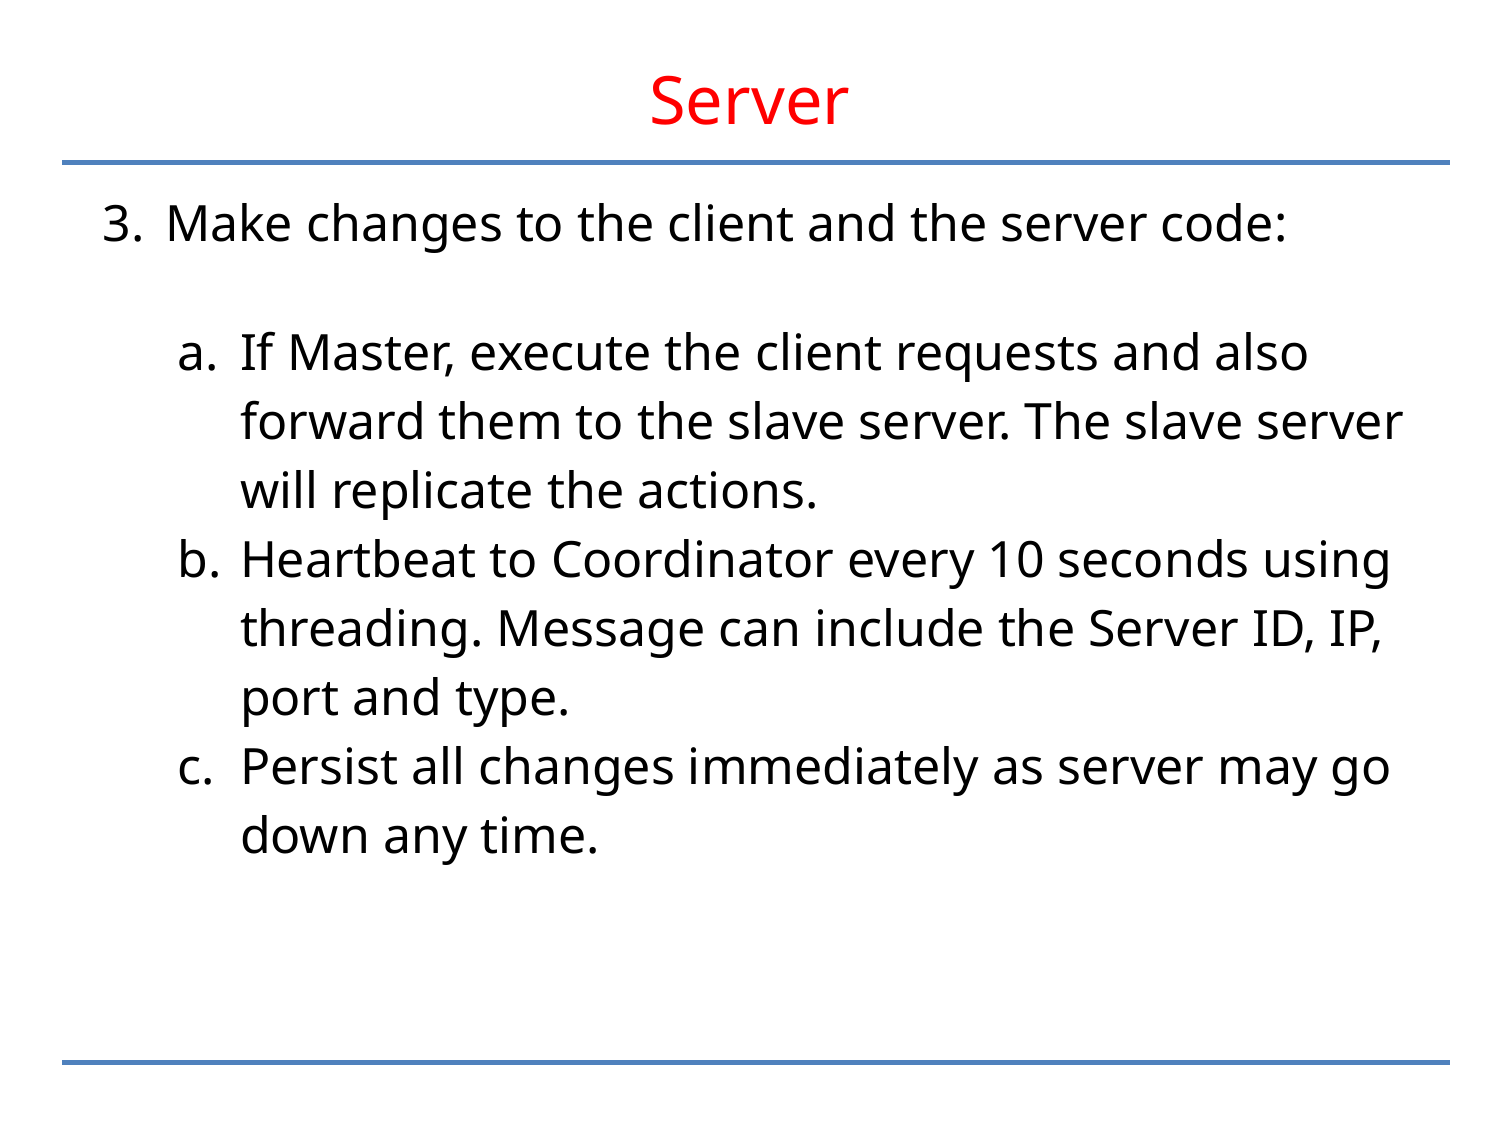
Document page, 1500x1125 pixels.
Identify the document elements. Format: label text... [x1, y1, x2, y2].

list Make changes to the client and the server code: If Master, execute the client requests and also forward them to the slave server. The slave server will replicate the actions. Heartbeat to Coordinator every 10 seconds using threading. Message can include the Server ID, IP, port and type. Persist all changes immediately as server may go down any time. [75, 174, 1425, 1050]
title Server [75, 45, 1425, 150]
